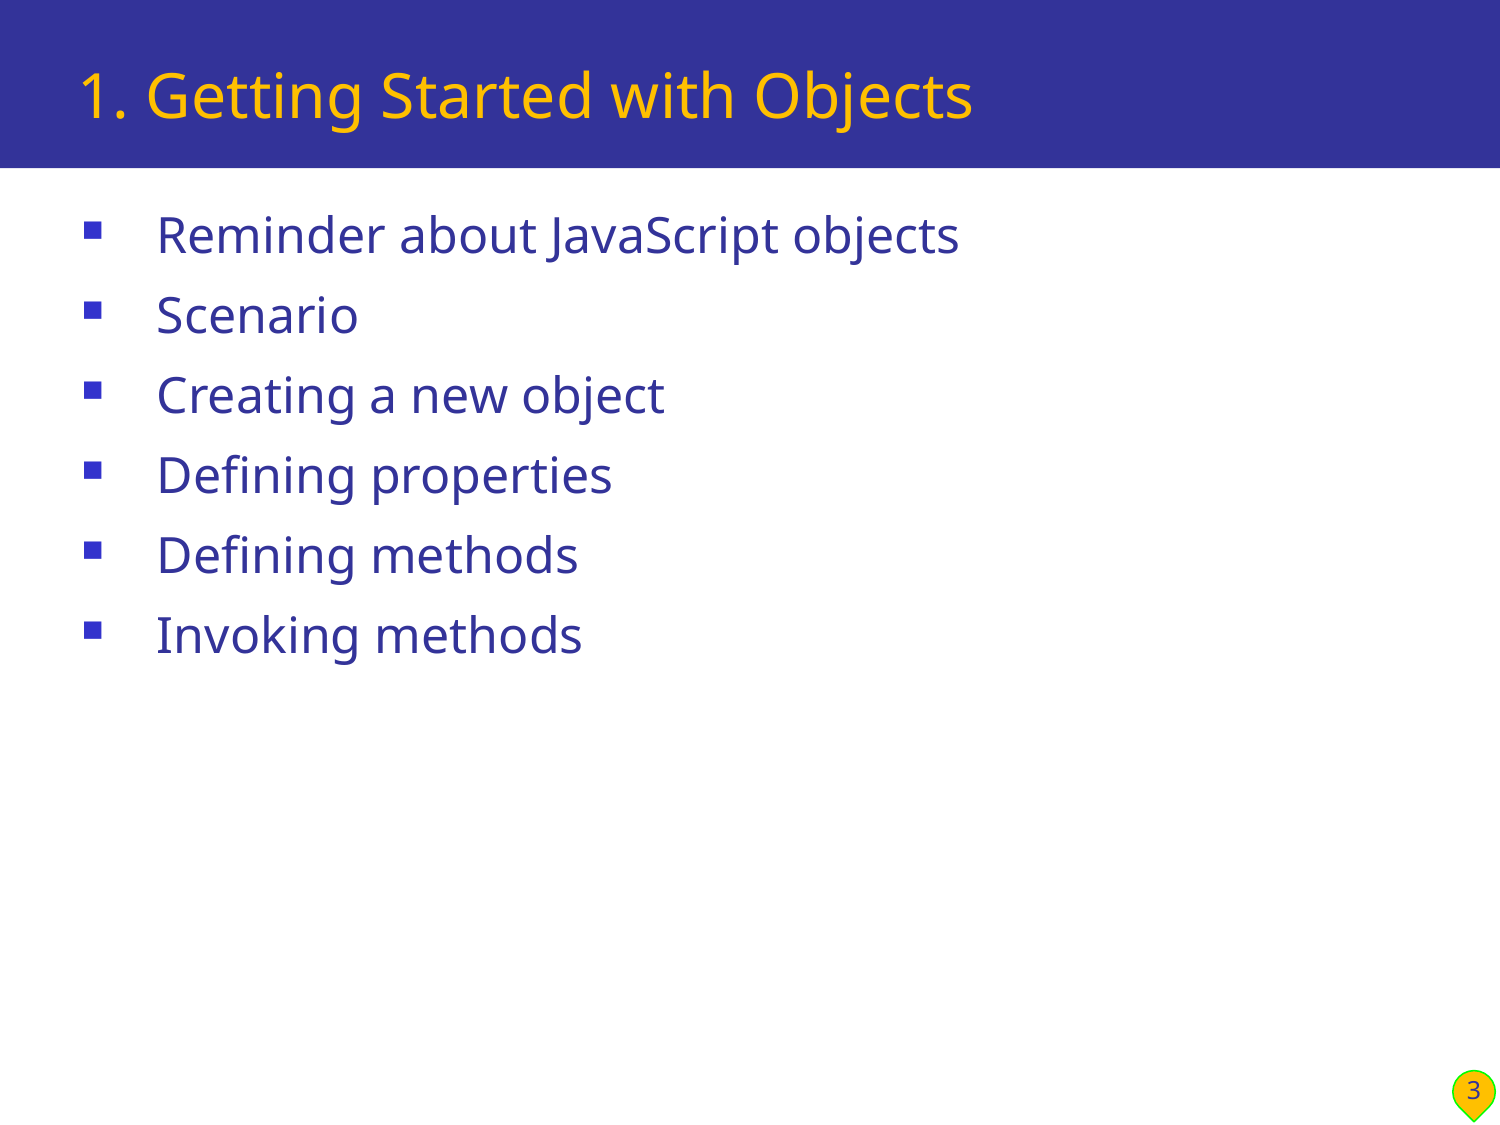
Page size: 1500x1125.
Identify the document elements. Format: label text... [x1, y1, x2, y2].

footer 3 [1430, 1040, 1500, 1117]
title 1. Getting Started with Objects [62, 24, 1465, 139]
list Reminder about JavaScript objects Scenario Creating a new object Defining properties Defining methods Invoking methods [66, 196, 1459, 1006]
